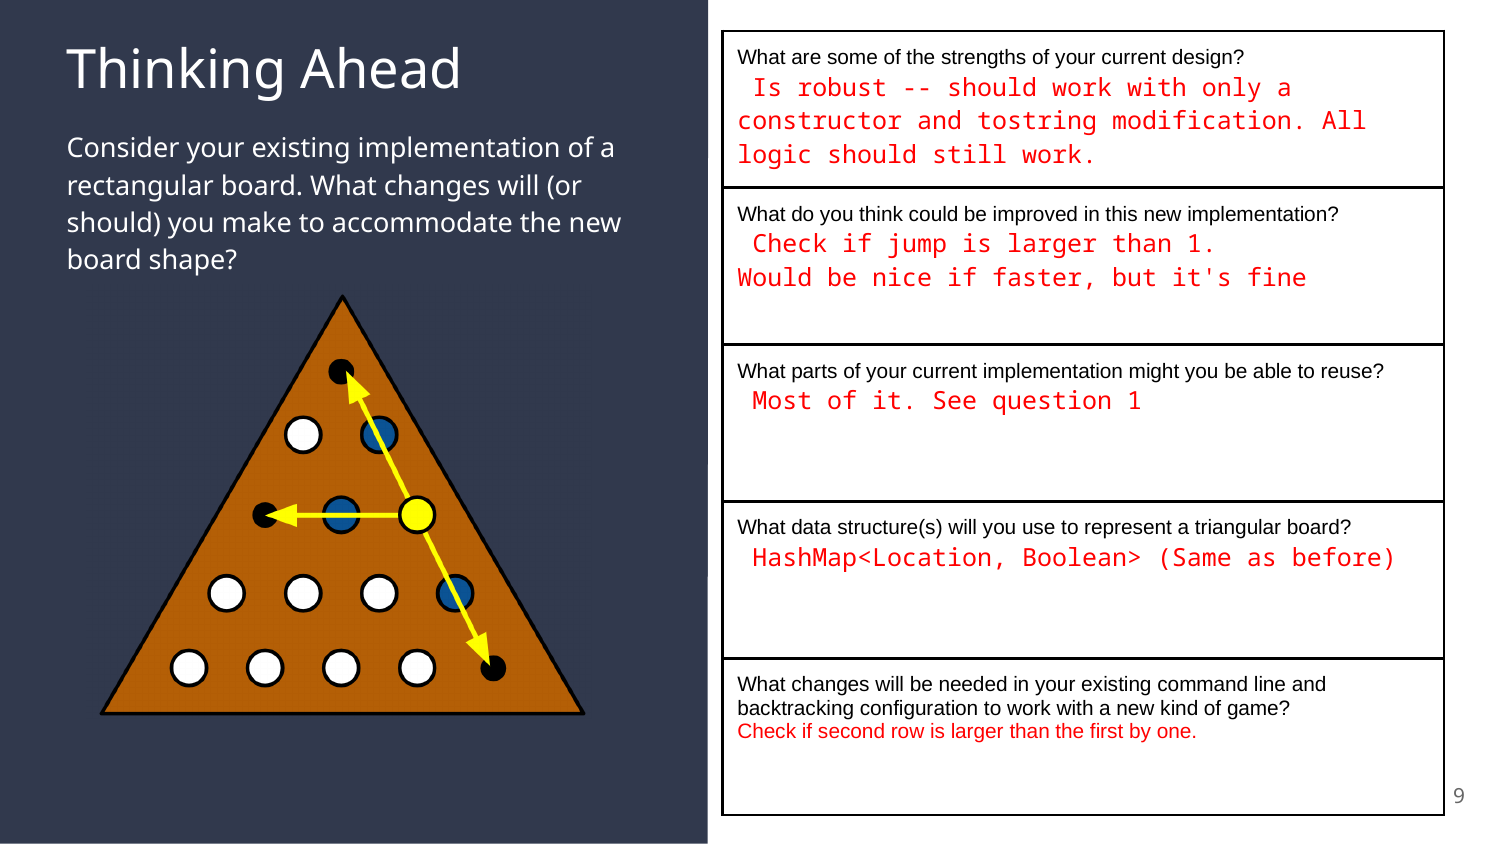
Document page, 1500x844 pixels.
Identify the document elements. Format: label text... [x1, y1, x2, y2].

table_header What are some of the strengths of your current design? Is robust -- should work with only a constructor and tostring modification. All logic should still work. [724, 32, 1443, 186]
table_cell What parts of your current implementation might you be able to reuse? Most of it. See question 1 [724, 346, 1443, 500]
table_cell What do you think could be improved in this new implementation? Check if jump is larger than 1. Would be nice if faster, but it's fine [724, 189, 1443, 343]
picture [85, 284, 592, 719]
list Consider your existing implementation of a rectangular board. What changes will (or should) you make to accommodate the new board shape? [51, 110, 660, 616]
table_cell What data structure(s) will you use to represent a triangular board? HashMap<Location, Boolean> (Same as before) [724, 503, 1443, 657]
table_cell What changes will be needed in your existing command line and backtracking configuration to work with a new kind of game? Check if second row is larger than the first by one. [724, 660, 1443, 814]
title Thinking Ahead [51, 19, 660, 110]
slide_number ‹#› [1389, 764, 1480, 830]
